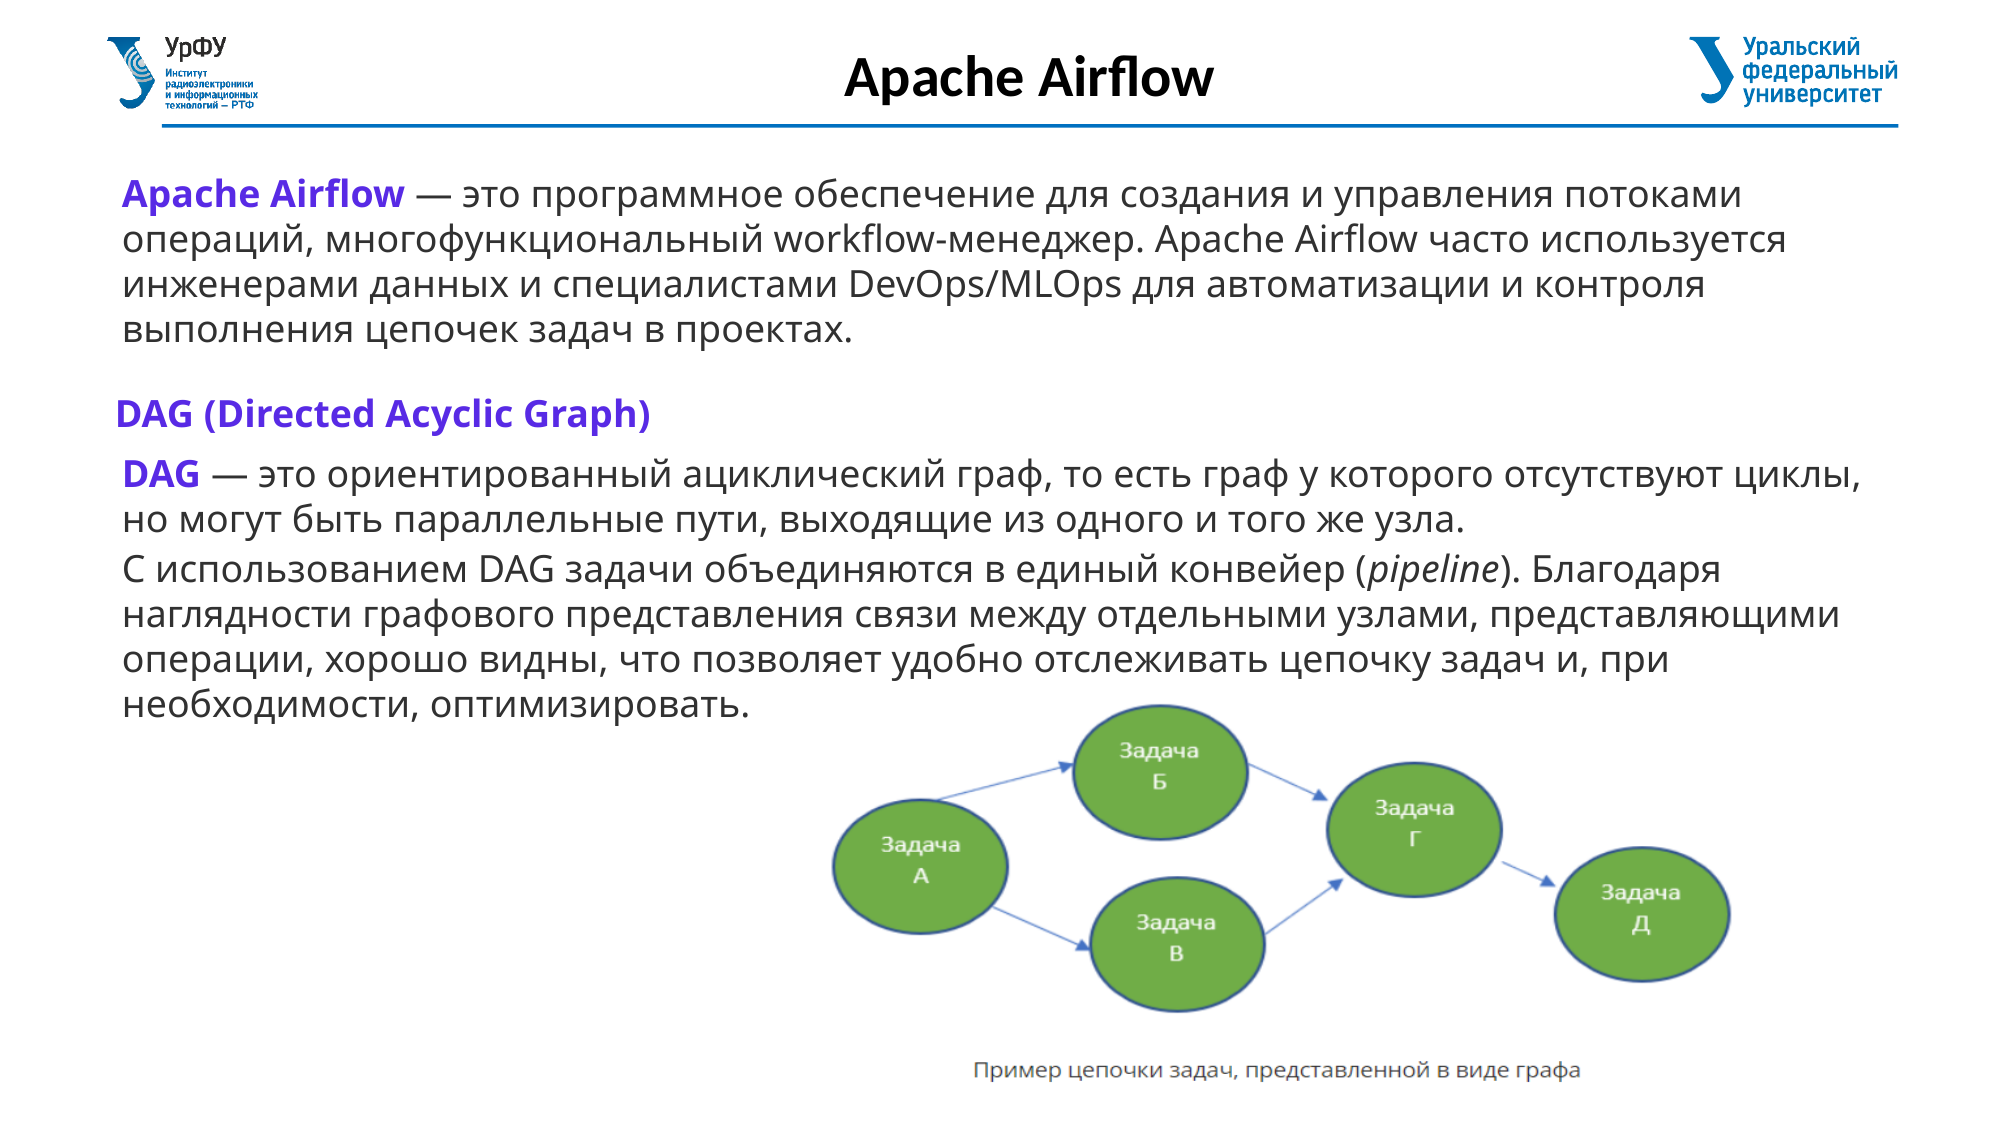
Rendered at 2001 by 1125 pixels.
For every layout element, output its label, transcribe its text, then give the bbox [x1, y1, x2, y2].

text_box С использованием DAG задачи объединяются в единый конвейер (pipeline). Благодаря наглядности графового представления связи между отдельными узлами, представляющими операции, хорошо видны, что позволяет удобно отслеживать цепочку задач и, при необходимости, оптимизировать. [107, 537, 1899, 733]
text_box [1687, 35, 1899, 109]
text_box Apache Airflow [829, 30, 1231, 116]
picture [781, 689, 1781, 1089]
text_box [161, 123, 1899, 129]
text_box DAG (Directed Acyclic Graph) [100, 382, 666, 443]
text_box Apache Airflow — это программное обеспечение для создания и управления потоками операций, многофункциональный workflow-менеджер. Apache Airflow часто используется инженерами данных и специалистами DevOps/MLOps для автоматизации и контроля выполнения цепочек задач в проектах. [107, 162, 1899, 357]
text_box DAG — это ориентированный ациклический граф, то есть граф у которого отсутствуют циклы, но могут быть параллельные пути, выходящие из одного и того же узла. [107, 442, 1899, 537]
picture [107, 37, 258, 109]
